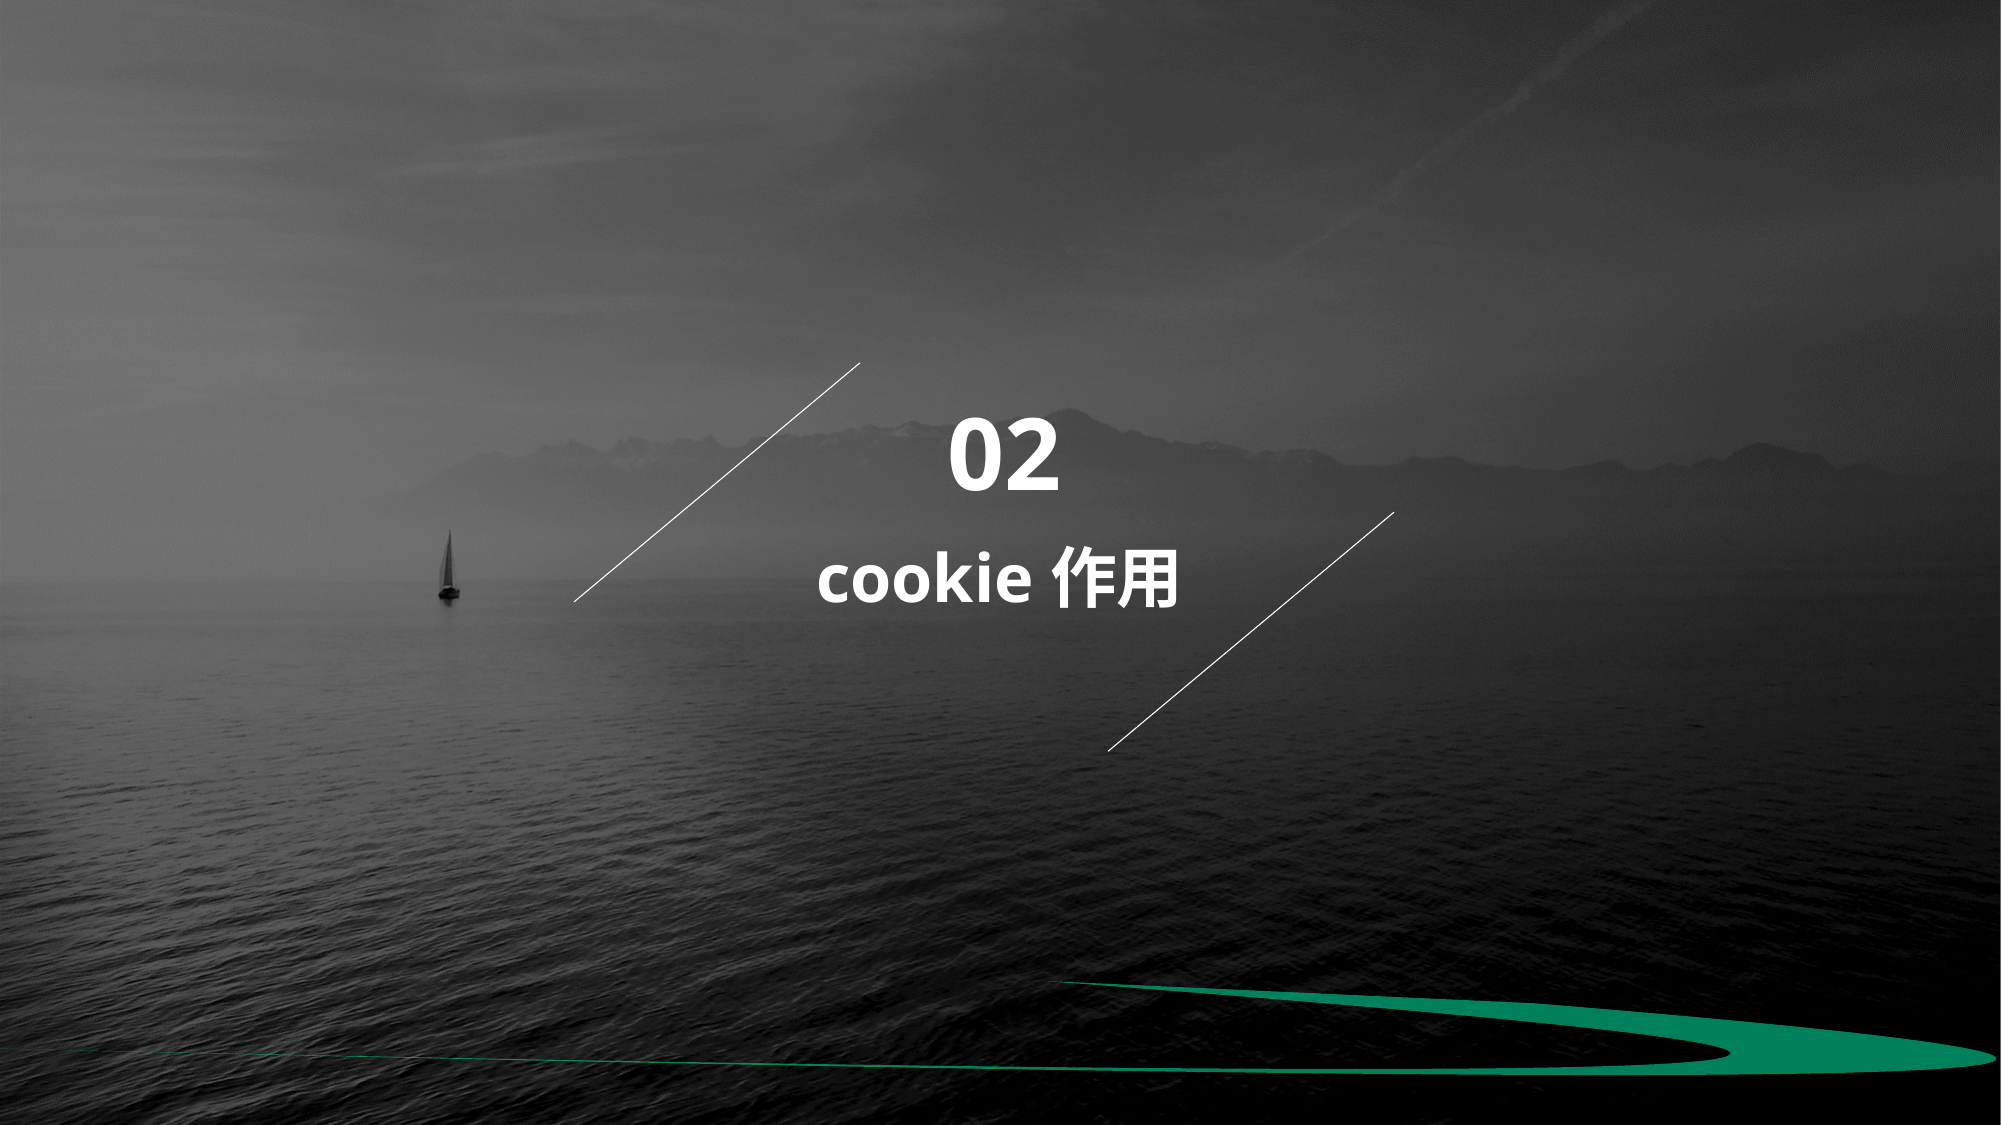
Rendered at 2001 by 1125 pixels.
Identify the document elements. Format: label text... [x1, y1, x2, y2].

picture [0, 0, 2001, 1125]
text_box 02 [932, 382, 1108, 518]
title cookie作用 [725, 518, 1275, 633]
